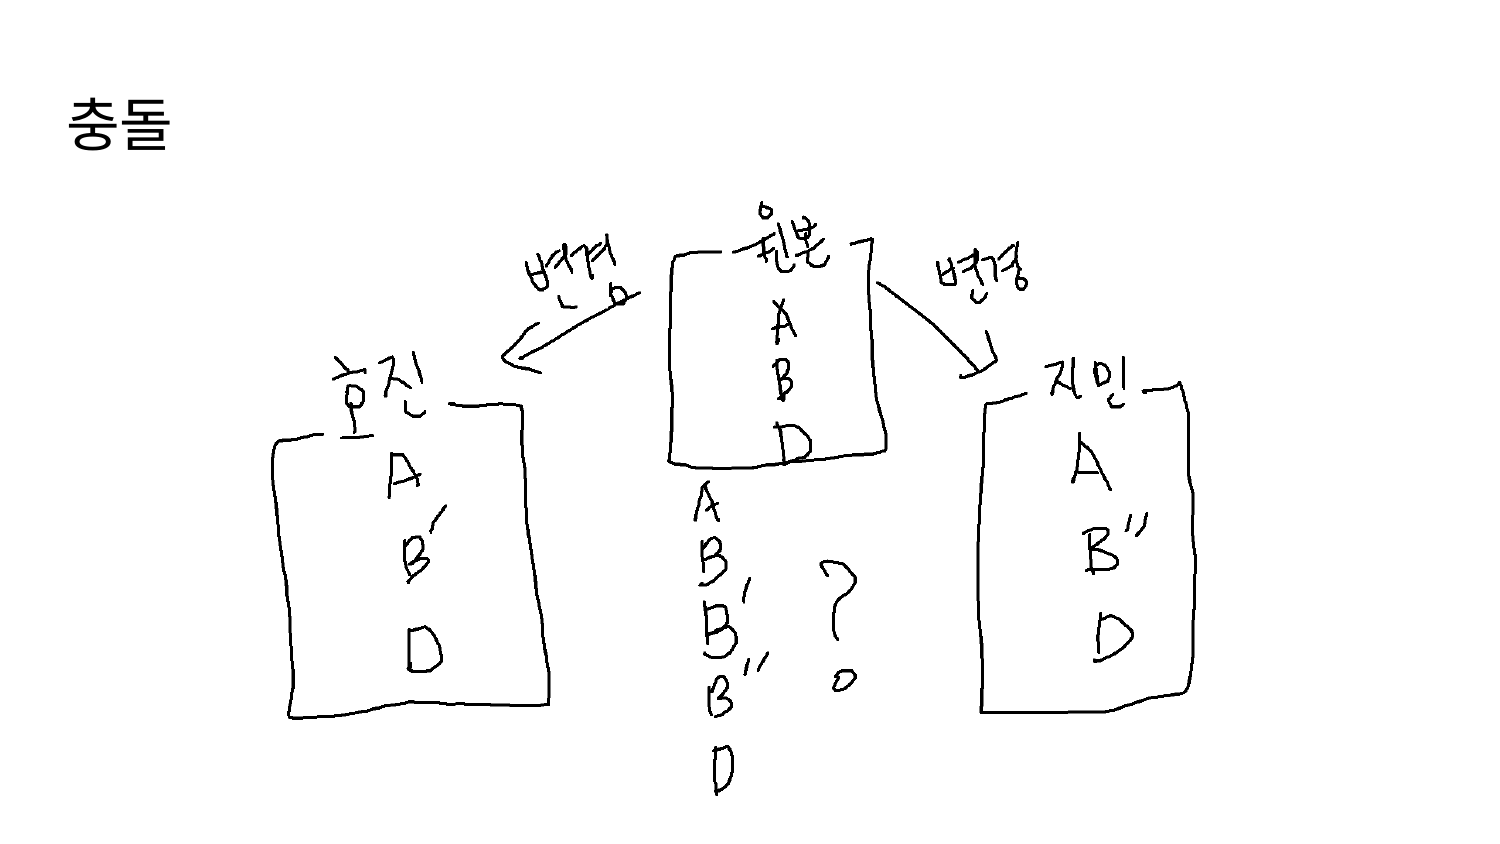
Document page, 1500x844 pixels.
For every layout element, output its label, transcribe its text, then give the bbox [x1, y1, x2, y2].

title 충돌 [51, 72, 1449, 167]
picture [243, 184, 1257, 813]
